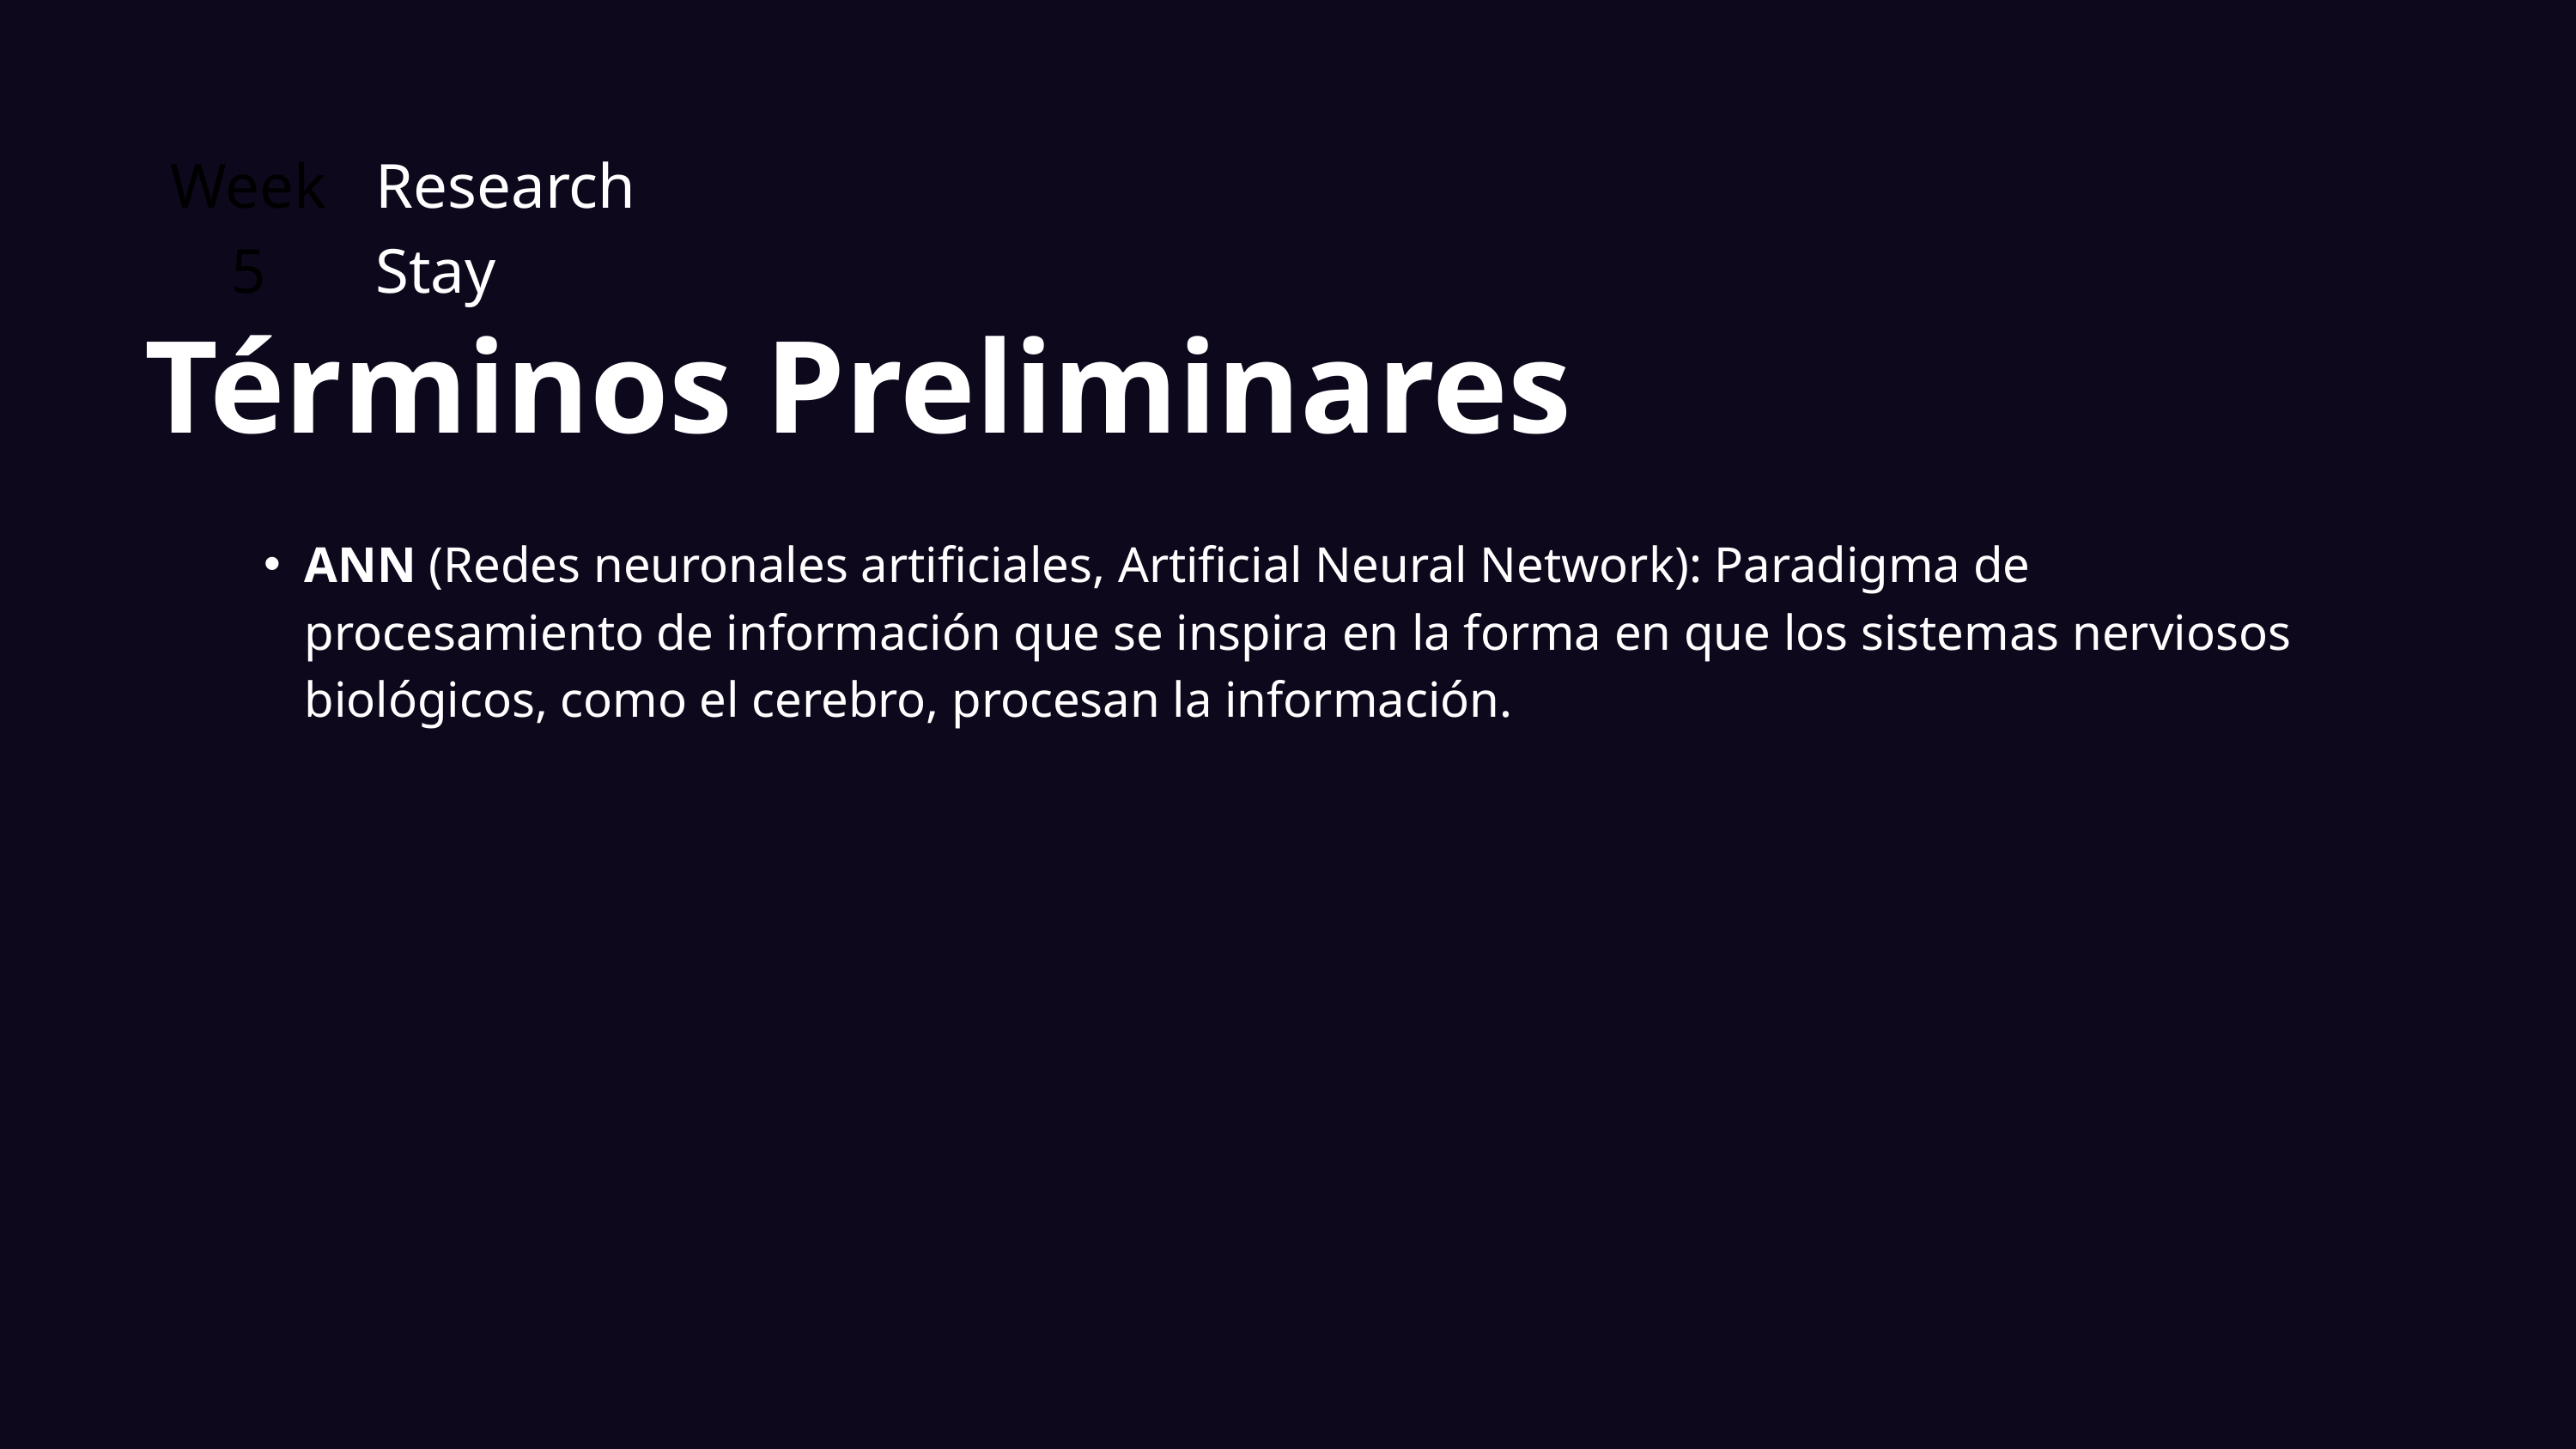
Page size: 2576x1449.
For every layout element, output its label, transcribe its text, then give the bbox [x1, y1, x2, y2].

text_box Week 5 [144, 135, 352, 280]
text_box ANN (Redes neuronales artificiales, Artificial Neural Network): Paradigma de procesamiento de información que se inspira en la forma en que los sistemas nerviosos biológicos, como el cerebro, procesan la información. [222, 524, 2334, 727]
text_box Research Stay [375, 135, 771, 280]
text_box Términos Preliminares [144, 280, 1587, 459]
